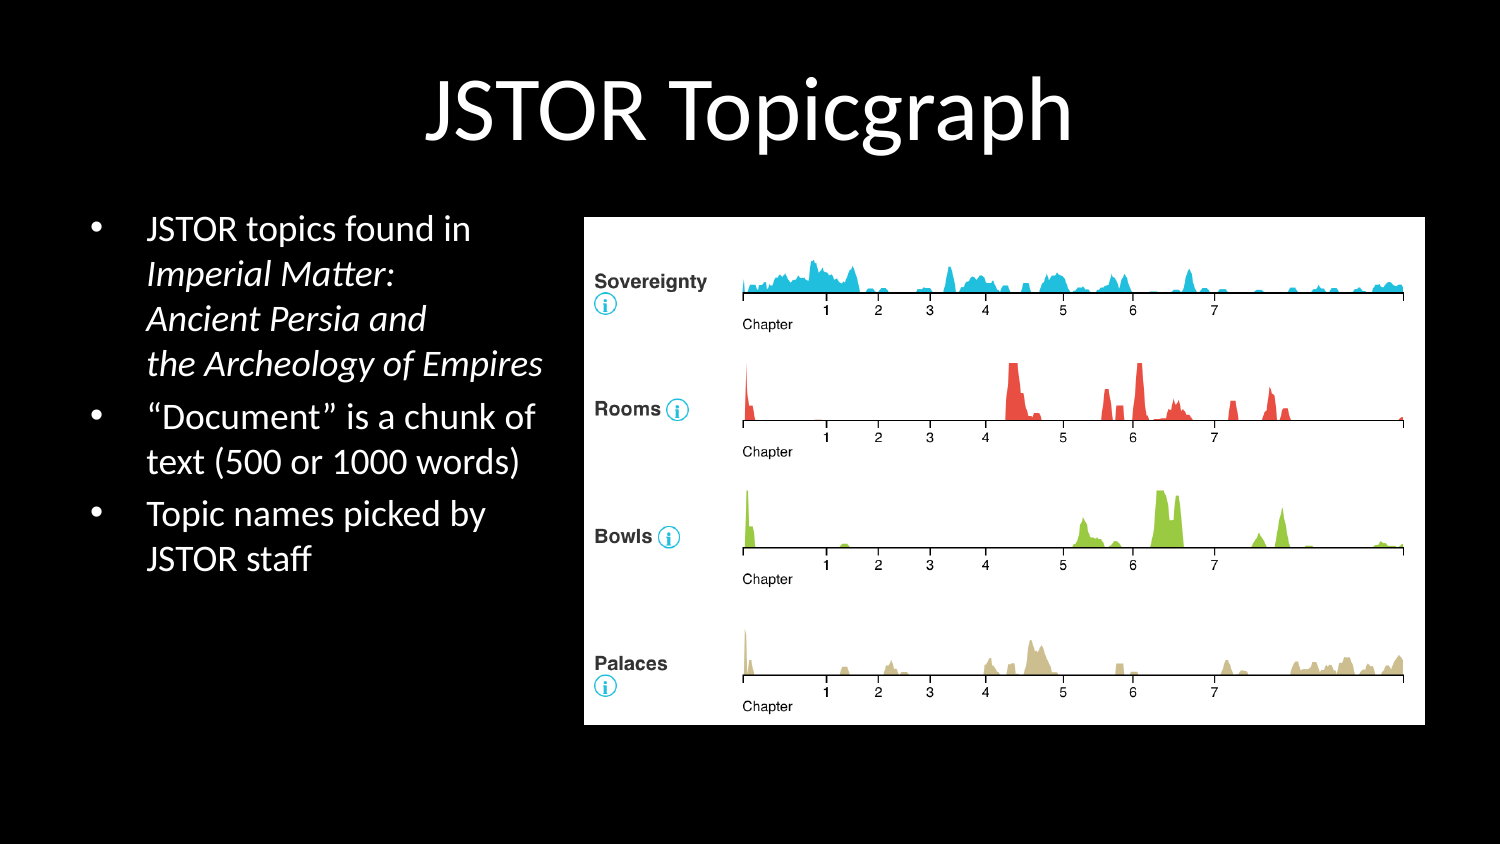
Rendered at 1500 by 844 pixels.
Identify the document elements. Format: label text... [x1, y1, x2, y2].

picture [583, 217, 1426, 725]
title JSTOR Topicgraph [75, 33, 1425, 175]
list JSTOR topics found in Imperial Matter: Ancient Persia and the Archeology of Empires “Document” is a chunk of text (500 or 1000 words) Topic names picked by JSTOR staff [75, 196, 1425, 754]
